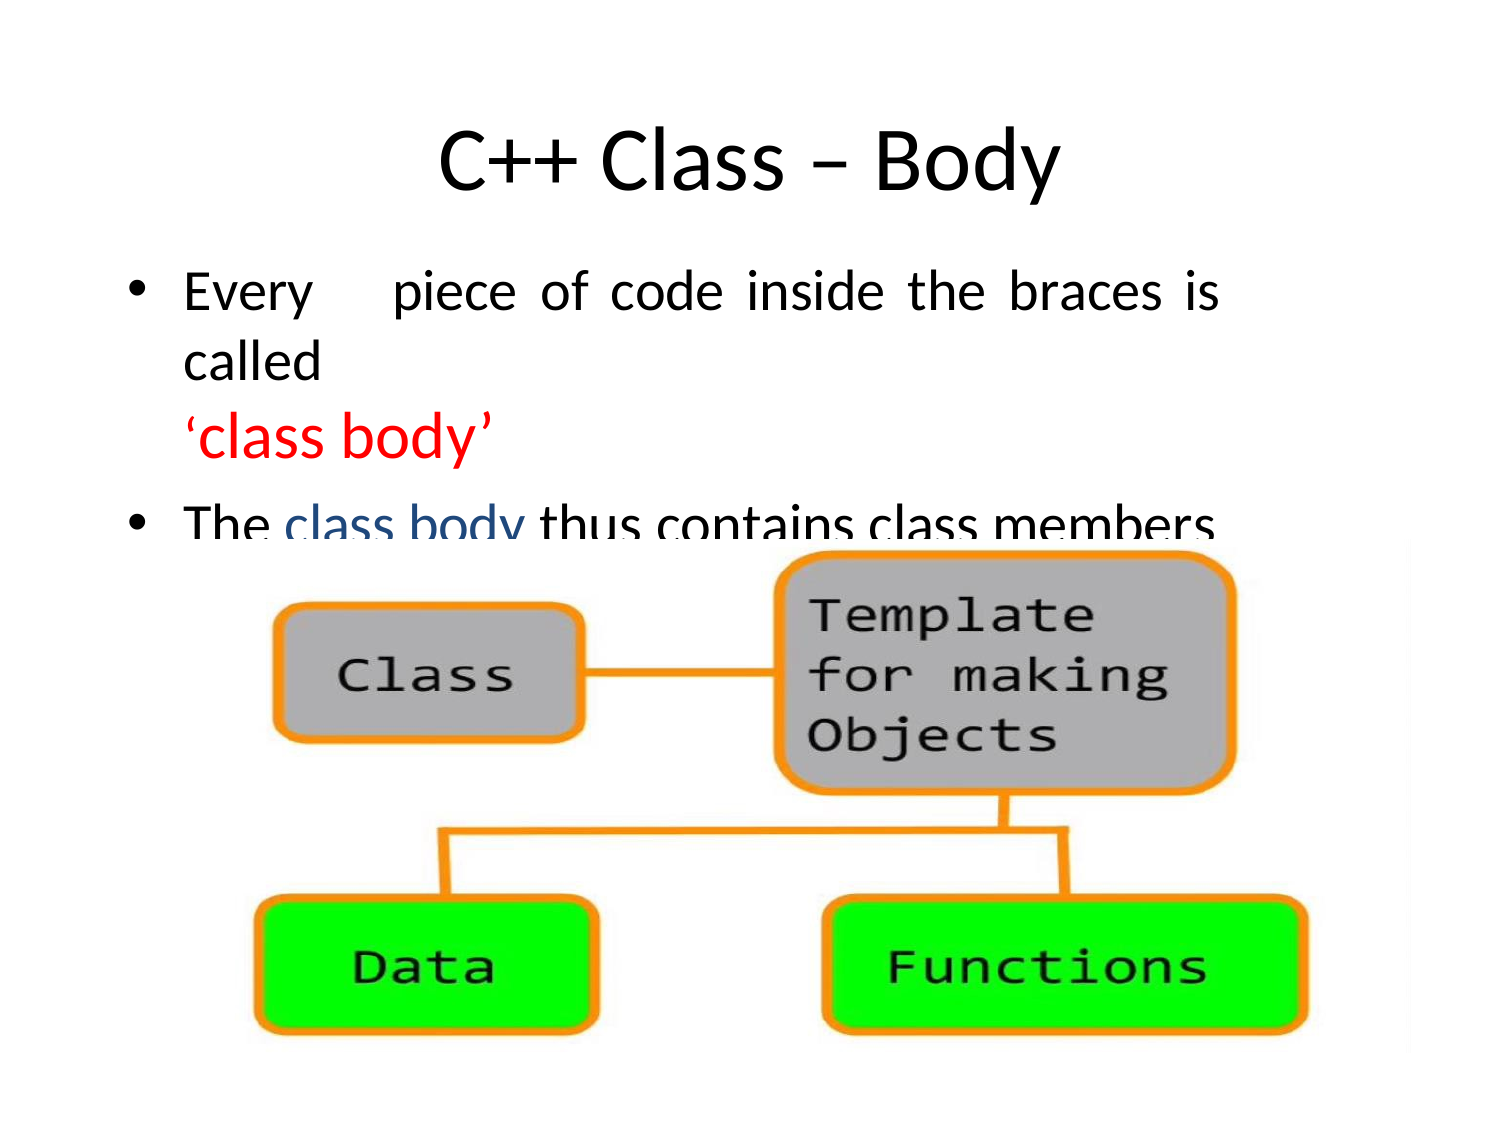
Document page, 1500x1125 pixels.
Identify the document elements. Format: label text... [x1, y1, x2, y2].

title C++ Class – Body [198, 98, 1302, 252]
text_box [111, 539, 1411, 1053]
text_box Every piece of code inside the braces is called ‘class body’ The class body thus contains class members [125, 252, 1325, 539]
